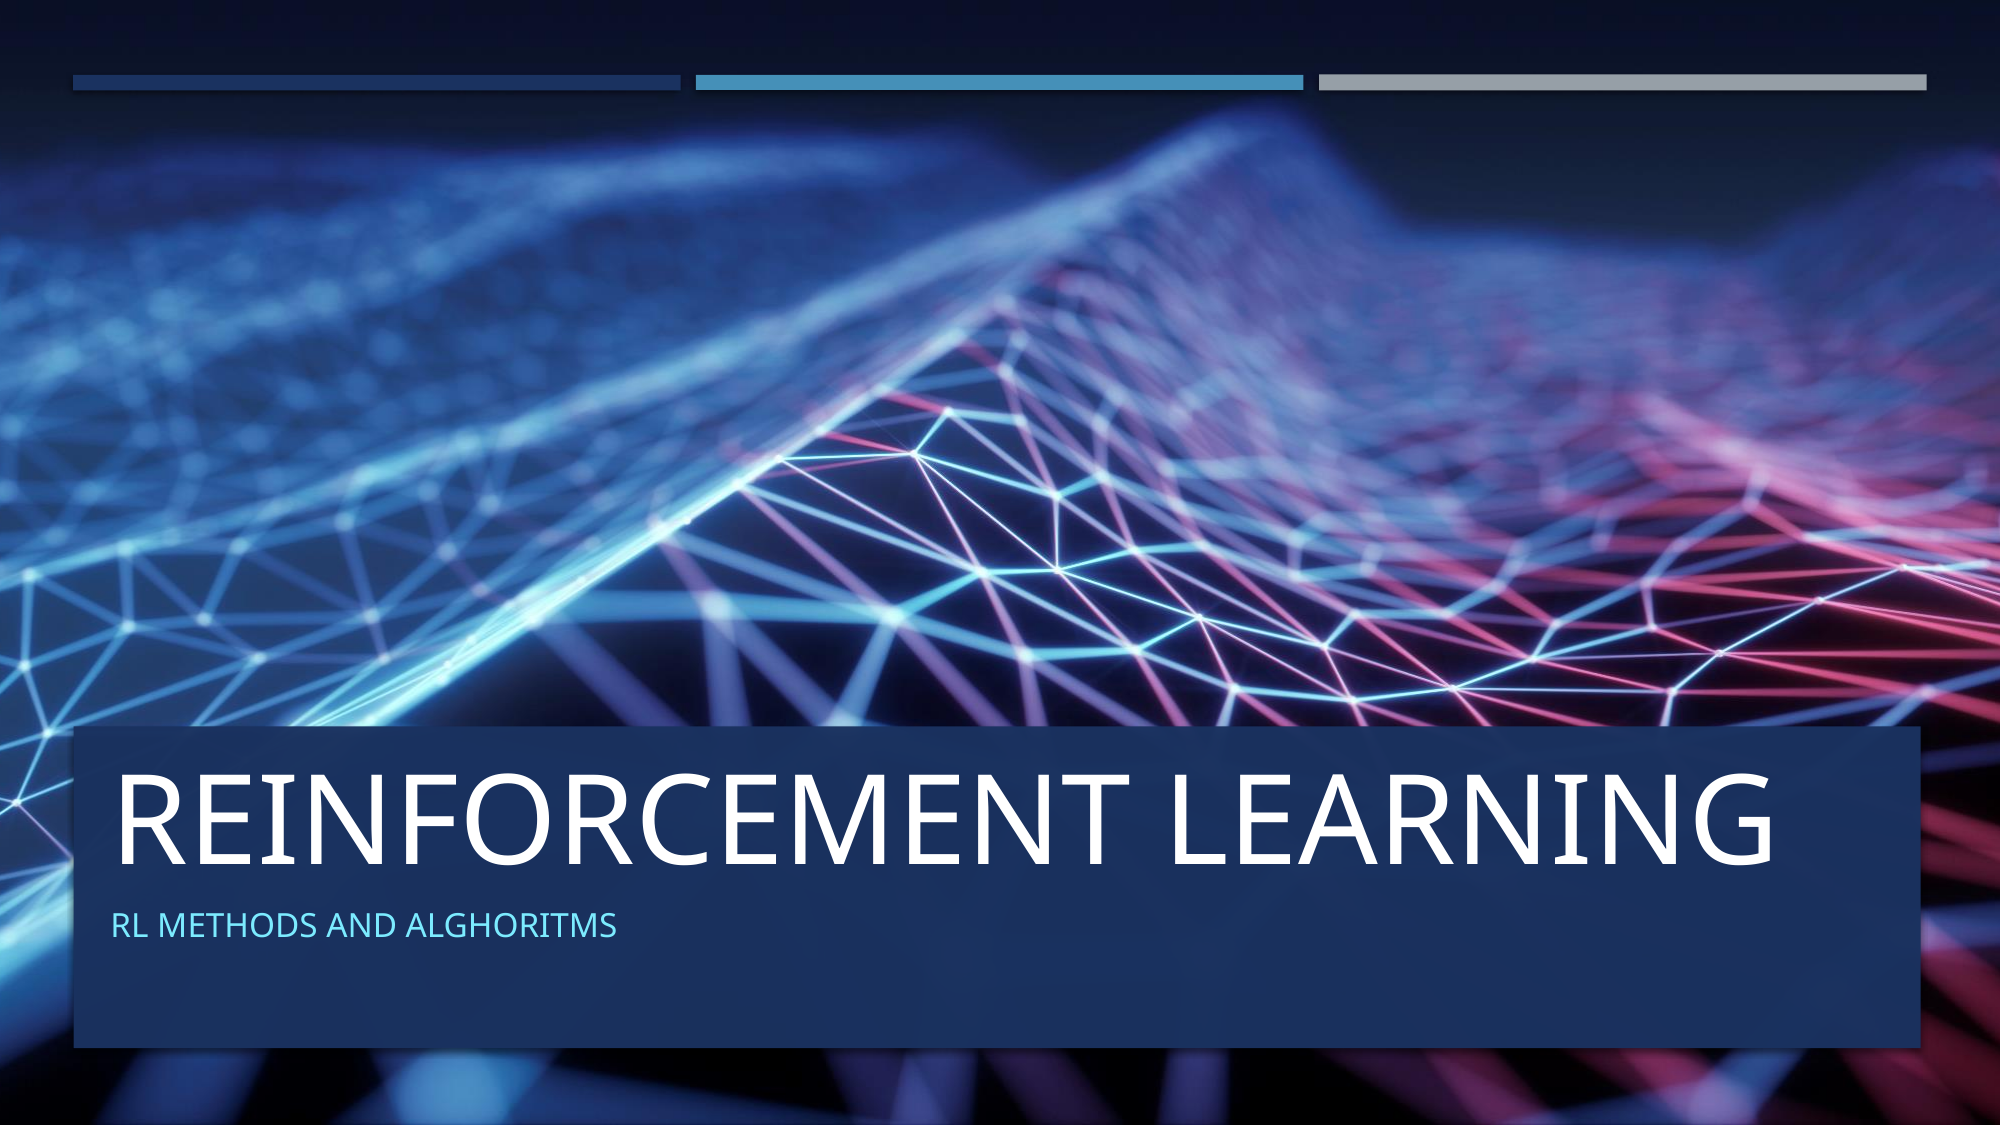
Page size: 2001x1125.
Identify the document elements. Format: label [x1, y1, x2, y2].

picture [0, 0, 2000, 1125]
text_box [72, 73, 1928, 92]
